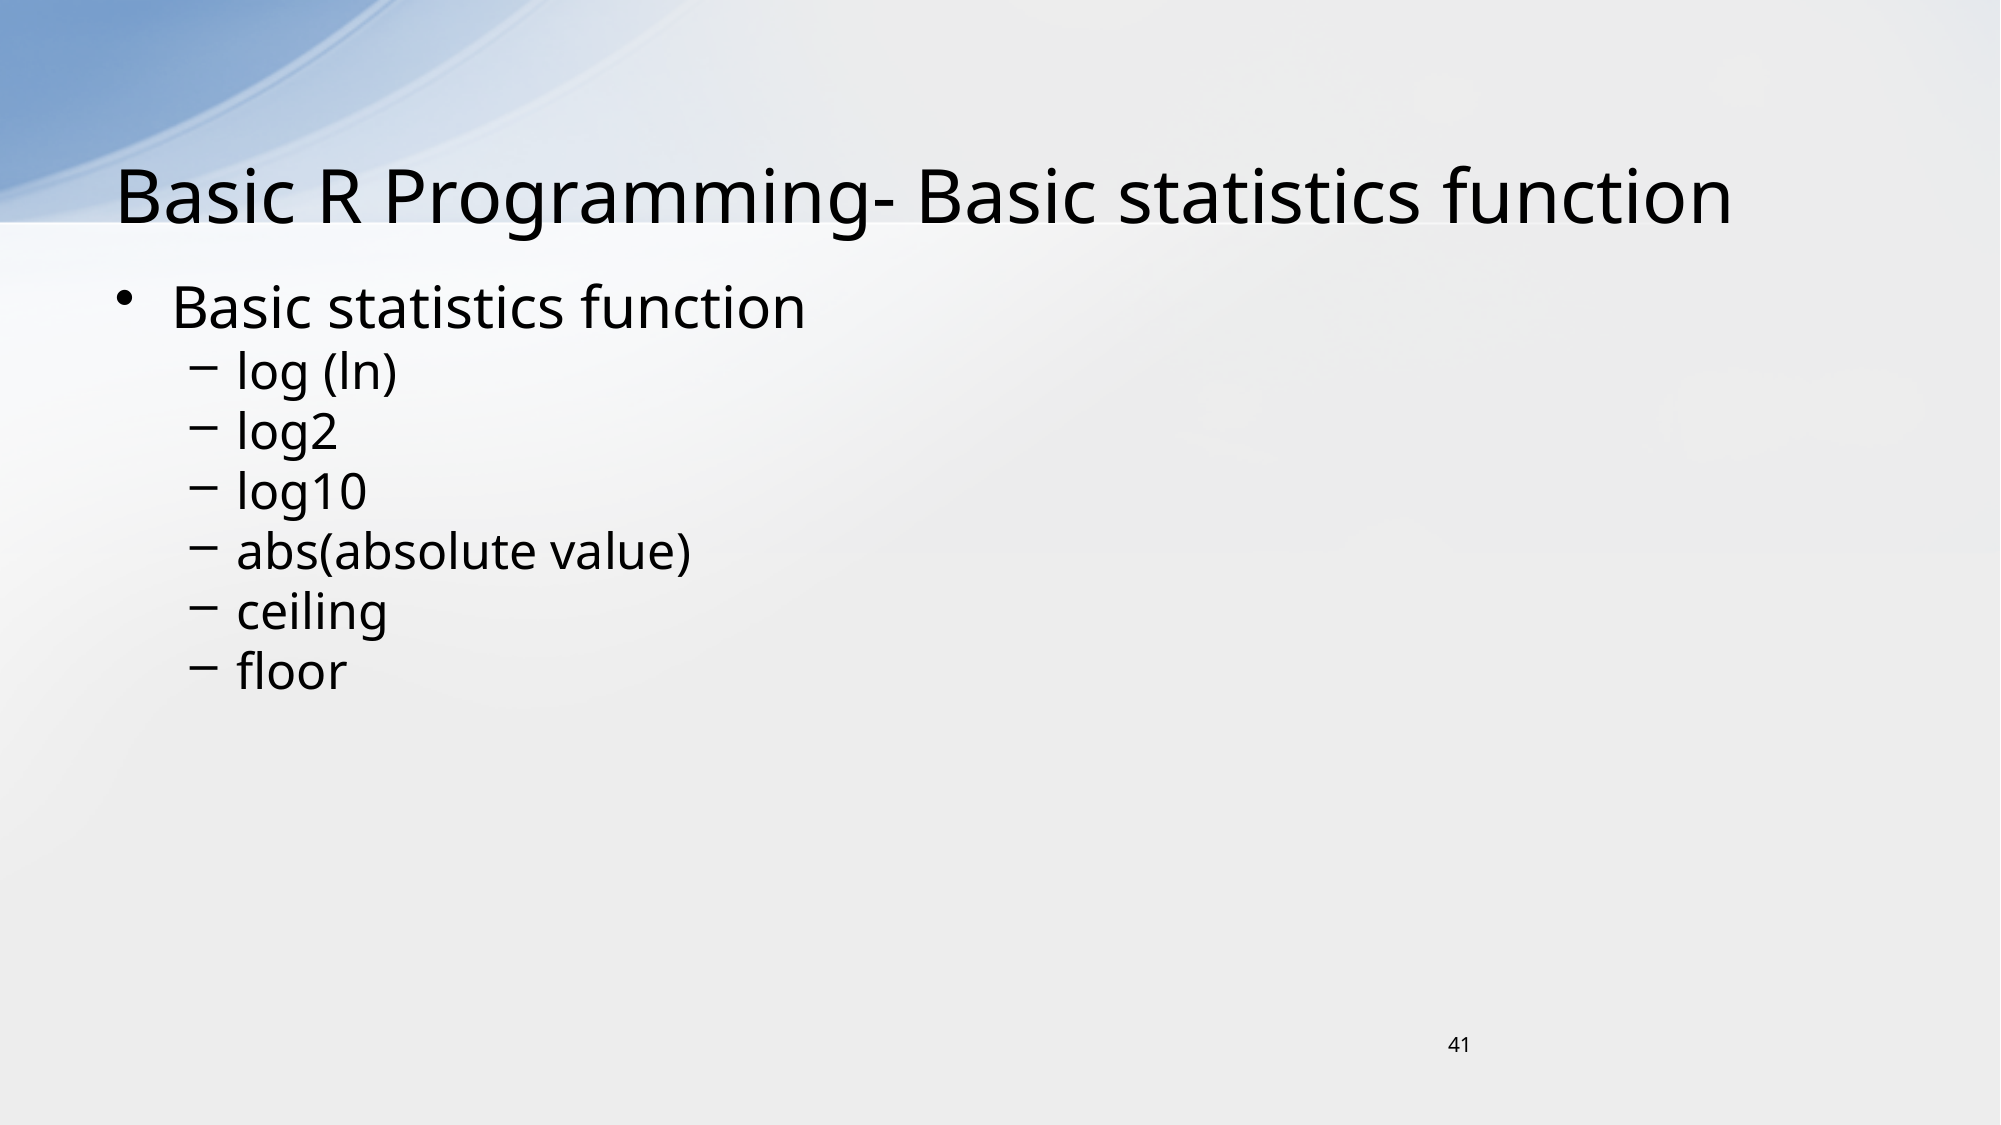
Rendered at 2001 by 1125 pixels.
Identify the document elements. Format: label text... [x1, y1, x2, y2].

title Basic R Programming- Basic statistics function [99, 58, 1900, 247]
list Basic statistics function log (ln) log2 log10 abs(absolute value) ceiling floor [99, 262, 1900, 1005]
slide_number 41 [1433, 1024, 1900, 1103]
picture [0, 0, 2000, 1125]
